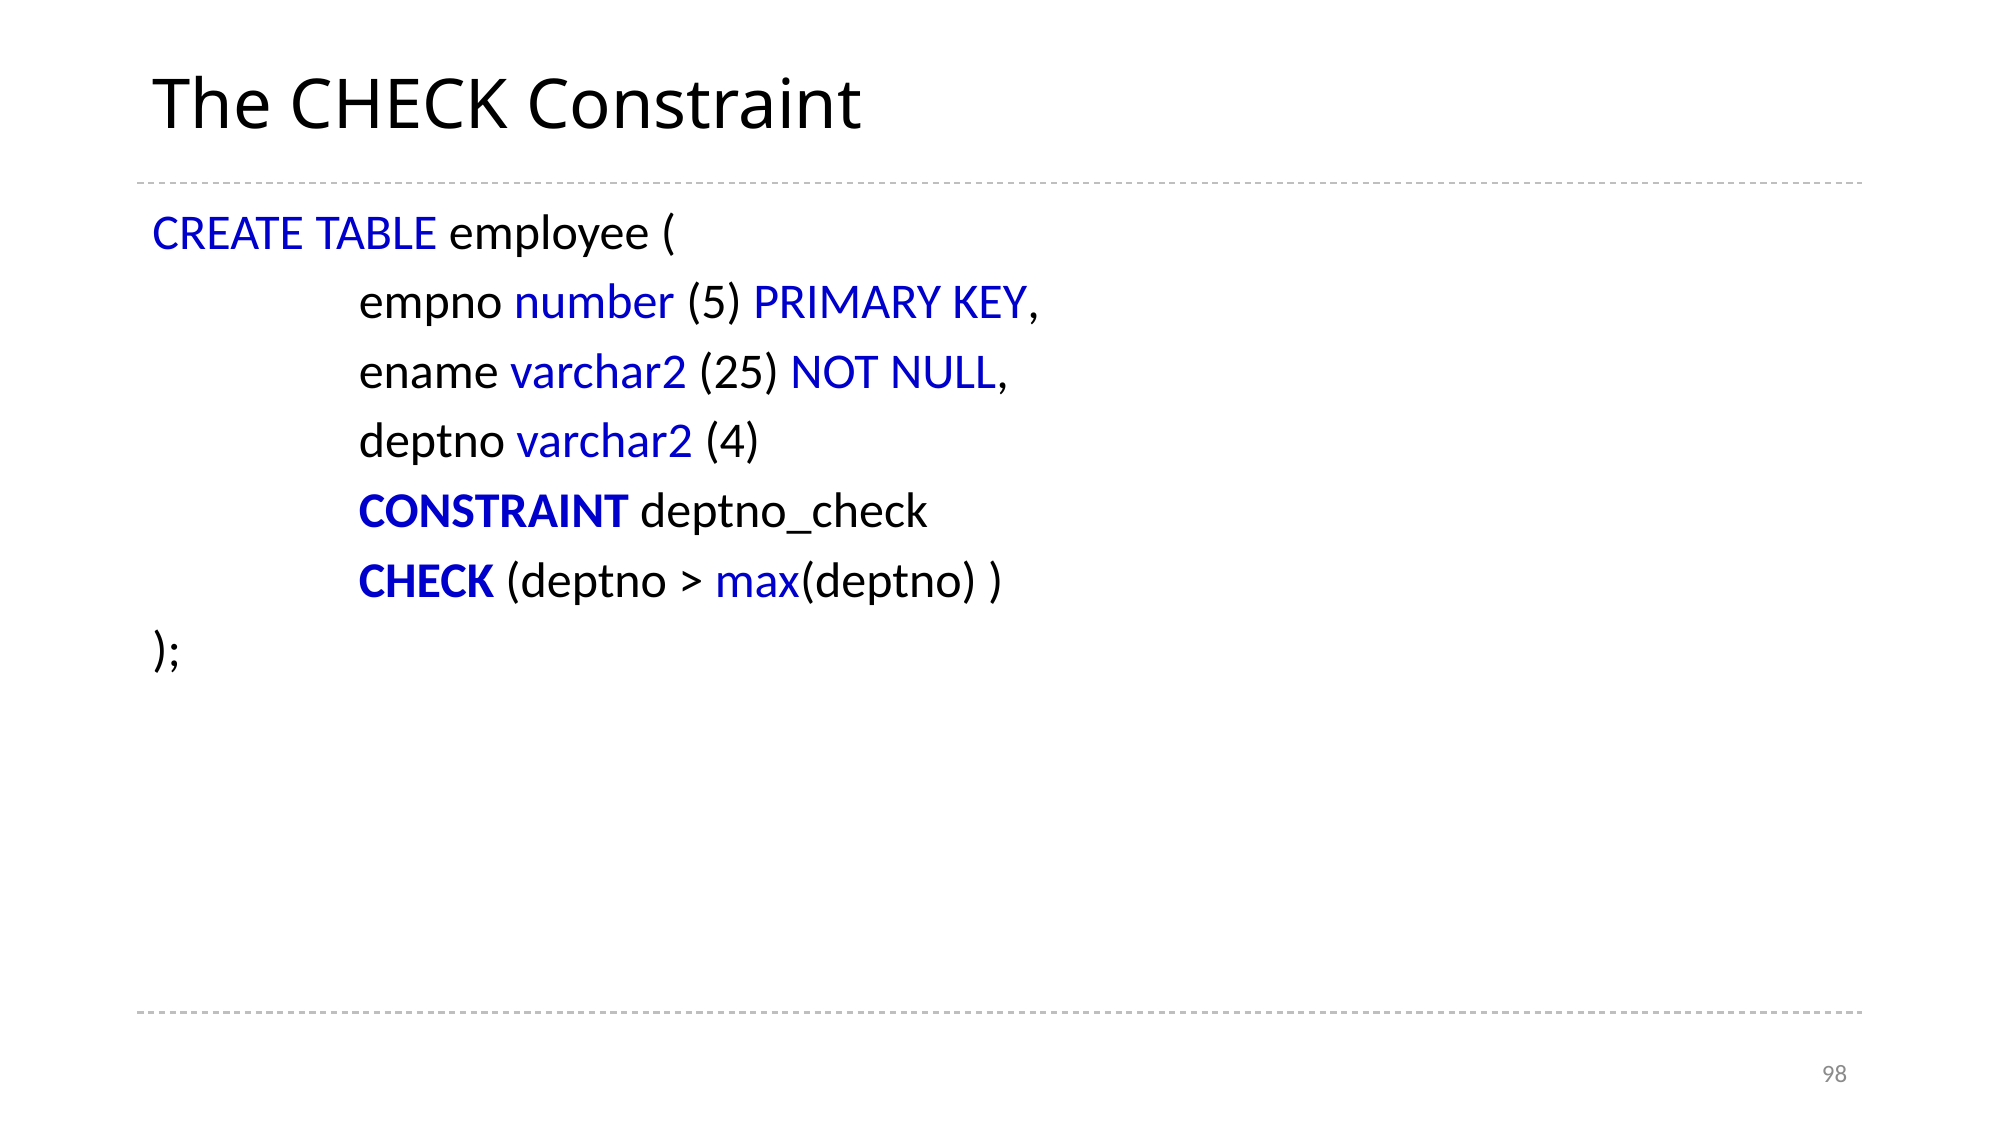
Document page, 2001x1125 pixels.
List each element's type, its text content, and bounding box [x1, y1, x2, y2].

list CREATE TABLE employee ( empno number (5) PRIMARY KEY, ename varchar2 (25) NOT NULL, deptno varchar2 (4) CONSTRAINT deptno_check CHECK (deptno > max(deptno) ) ); [137, 198, 1863, 1014]
slide_number 98 [1412, 1042, 1863, 1103]
title The CHECK Constraint [137, 31, 1863, 182]
